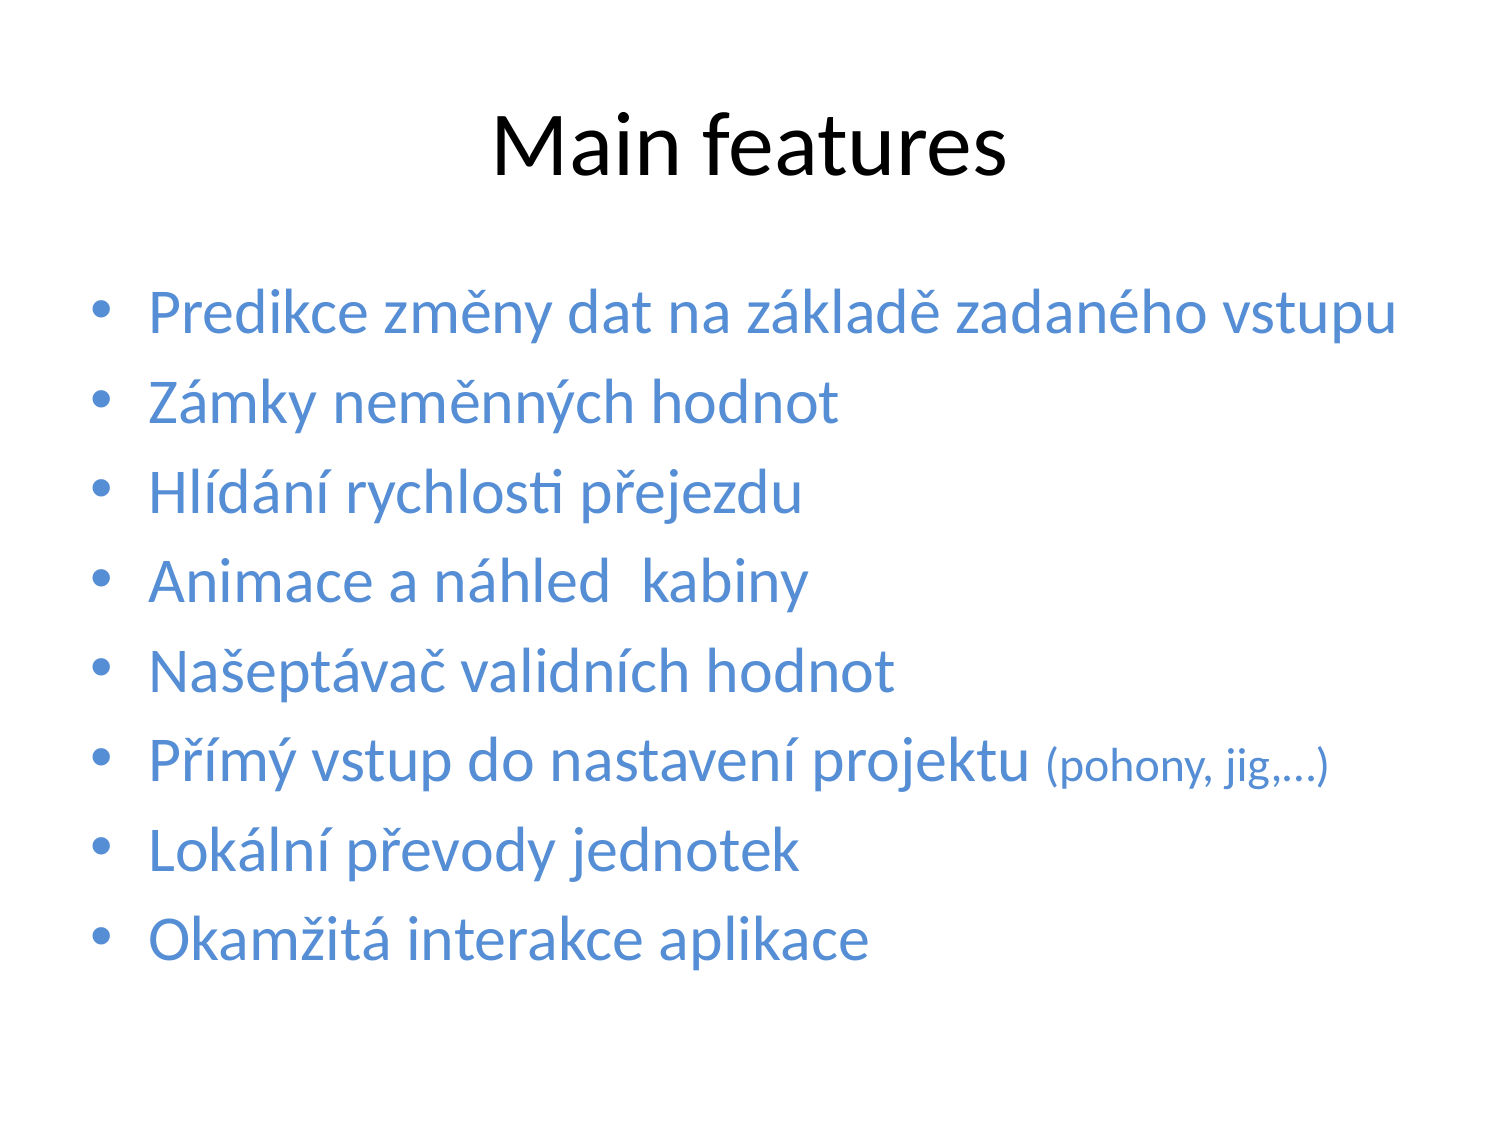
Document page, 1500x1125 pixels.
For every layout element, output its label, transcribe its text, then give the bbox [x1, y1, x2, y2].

list Predikce změny dat na základě zadaného vstupu Zámky neměnných hodnot Hlídání rychlosti přejezdu Animace a náhled kabiny Našeptávač validních hodnot Přímý vstup do nastavení projektu (pohony, jig,…) Lokální převody jednotek Okamžitá interakce aplikace [75, 262, 1425, 1005]
title Main features [75, 45, 1425, 233]
